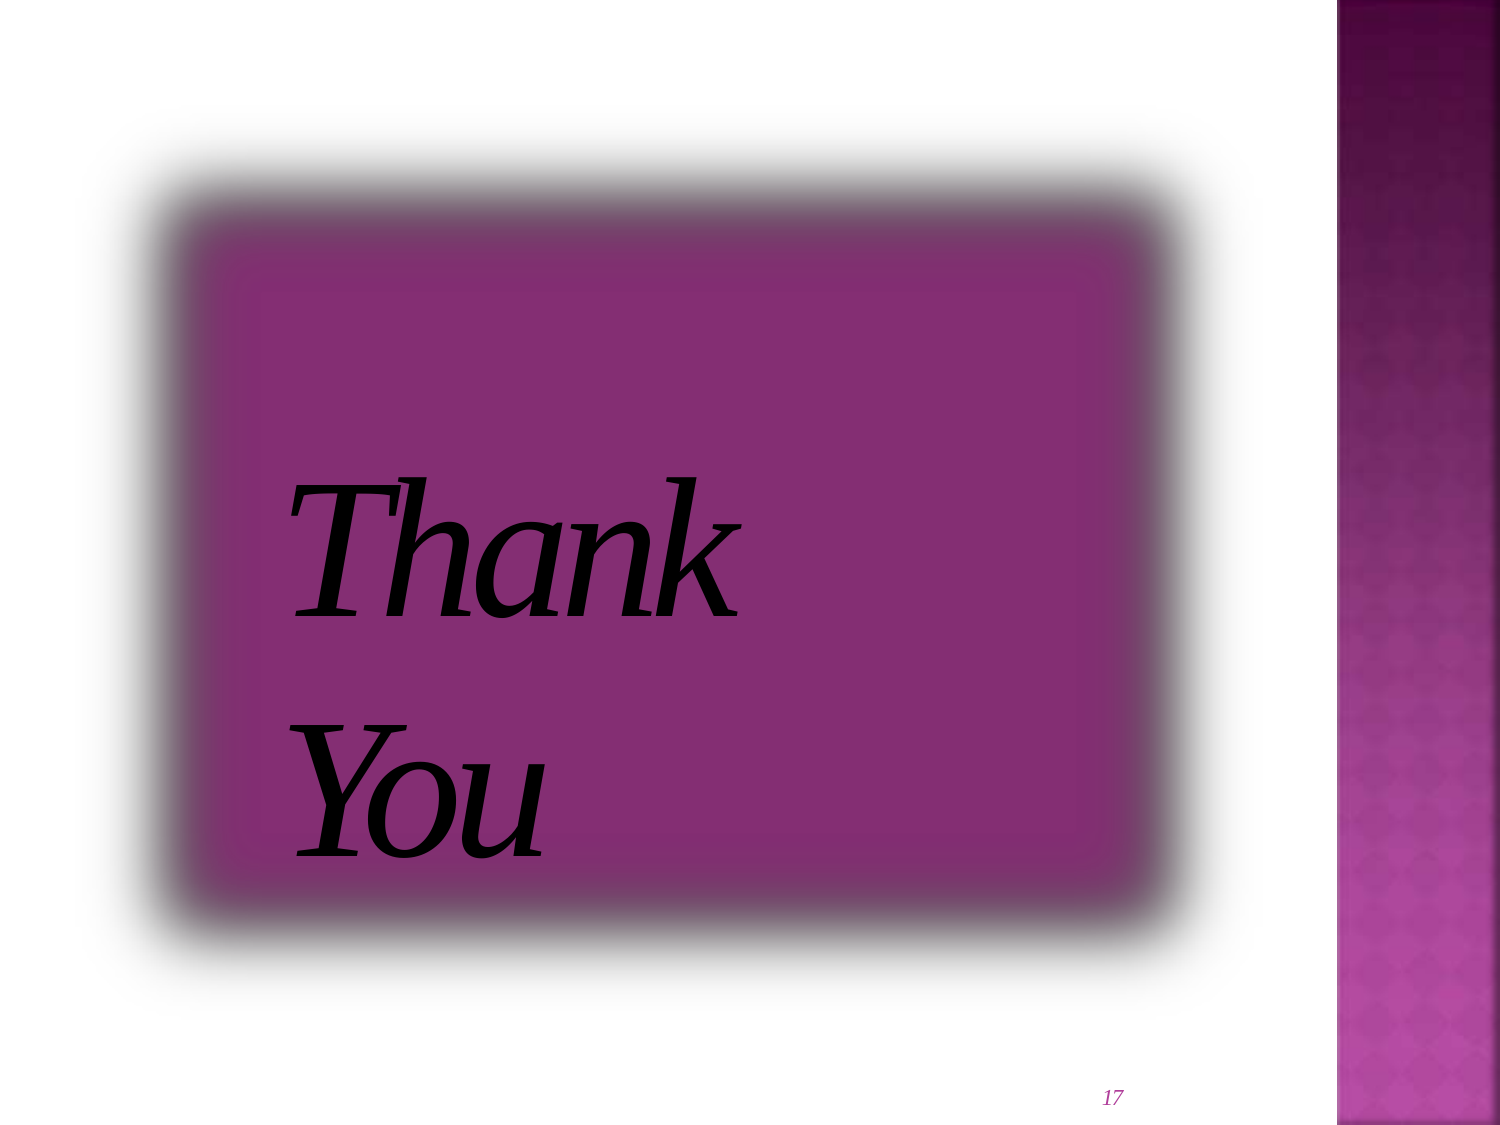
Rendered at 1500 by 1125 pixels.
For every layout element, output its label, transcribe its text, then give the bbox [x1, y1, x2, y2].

picture [1337, 0, 1500, 1125]
title Thank You [276, 413, 1061, 897]
text_box 17 [1097, 1085, 1126, 1111]
picture [74, 105, 1263, 1020]
